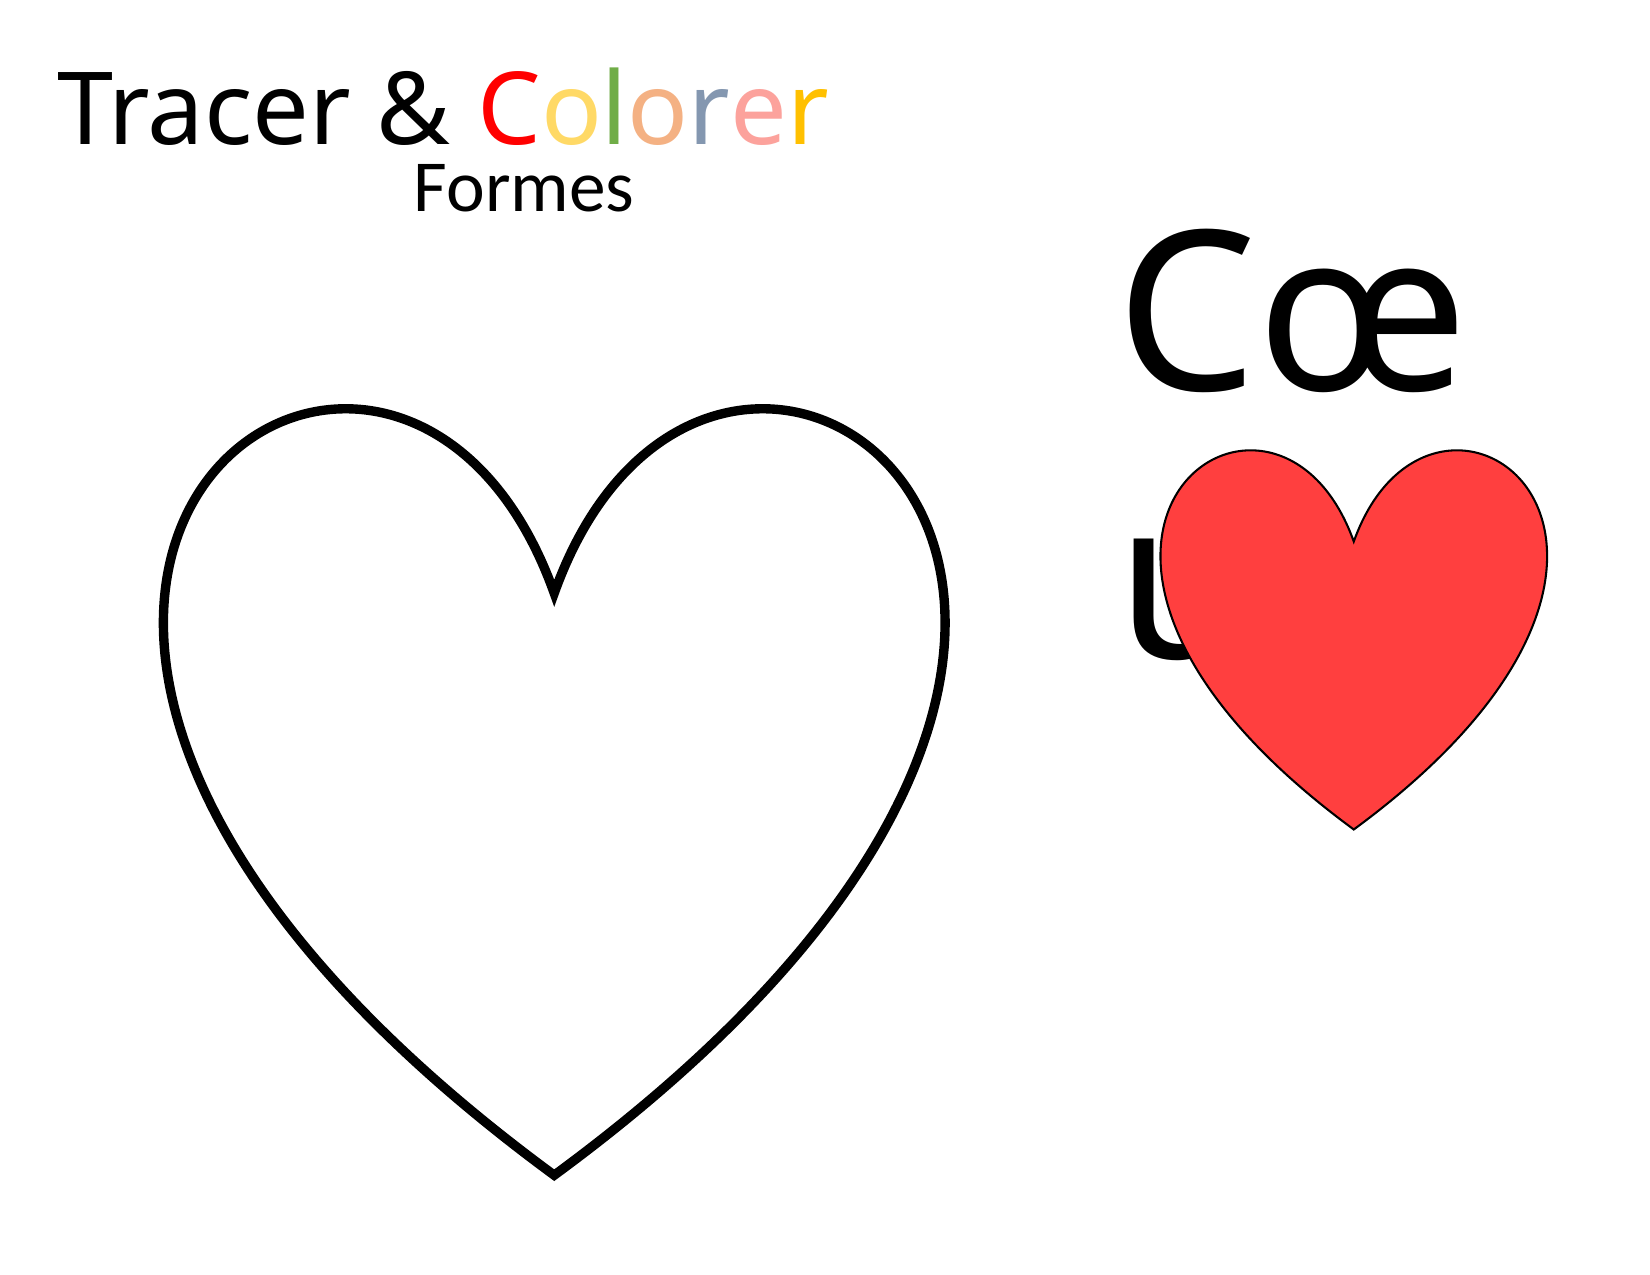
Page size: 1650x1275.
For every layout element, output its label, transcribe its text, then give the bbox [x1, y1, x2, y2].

text_box Cœur [1102, 160, 1610, 710]
text_box Formes [140, 173, 909, 234]
text_box Tracer & Colorer [42, 36, 1007, 173]
text_box [162, 407, 947, 1177]
text_box [1159, 449, 1549, 831]
